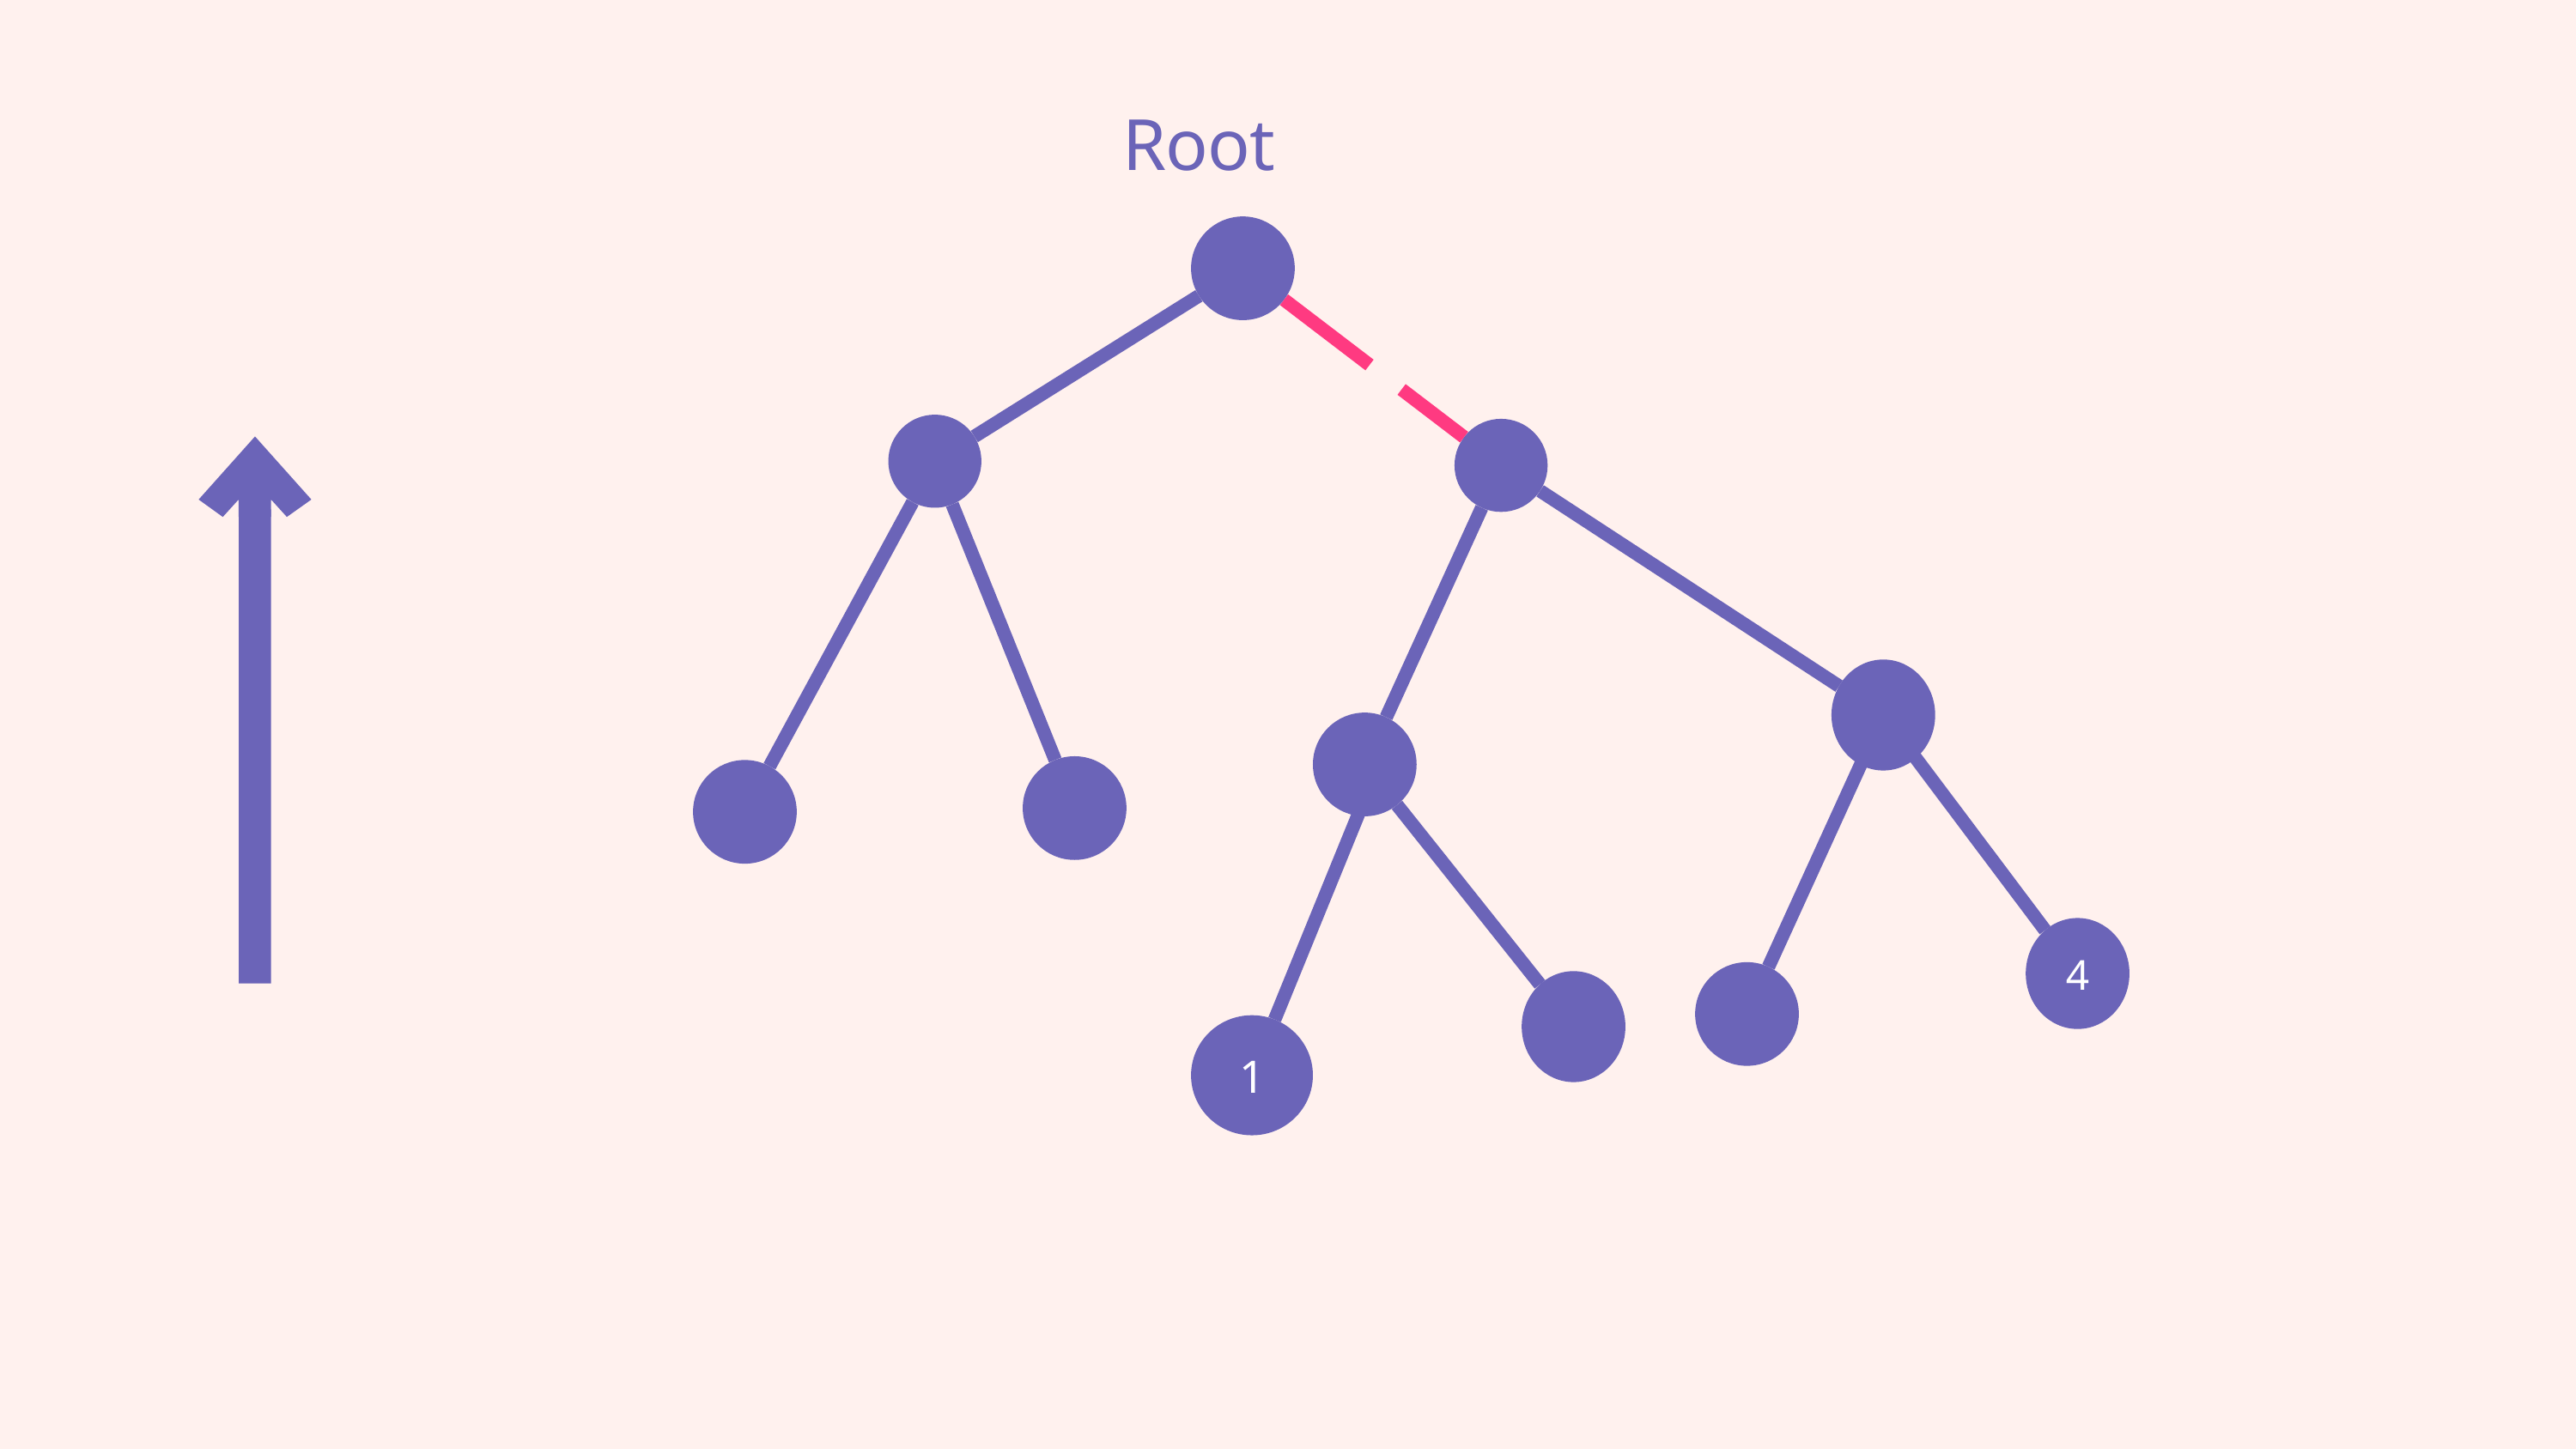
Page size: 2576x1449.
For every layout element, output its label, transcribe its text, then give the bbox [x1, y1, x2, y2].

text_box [1022, 755, 1127, 860]
text_box [248, 436, 262, 984]
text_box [1694, 961, 1800, 1066]
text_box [888, 414, 982, 508]
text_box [1190, 215, 1296, 321]
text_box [1454, 418, 1548, 512]
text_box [692, 760, 798, 864]
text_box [1312, 712, 1417, 817]
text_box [1831, 659, 1935, 771]
text_box Root [1122, 71, 1298, 185]
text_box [1190, 1015, 1314, 1136]
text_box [1521, 971, 1626, 1082]
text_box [2025, 918, 2130, 1029]
